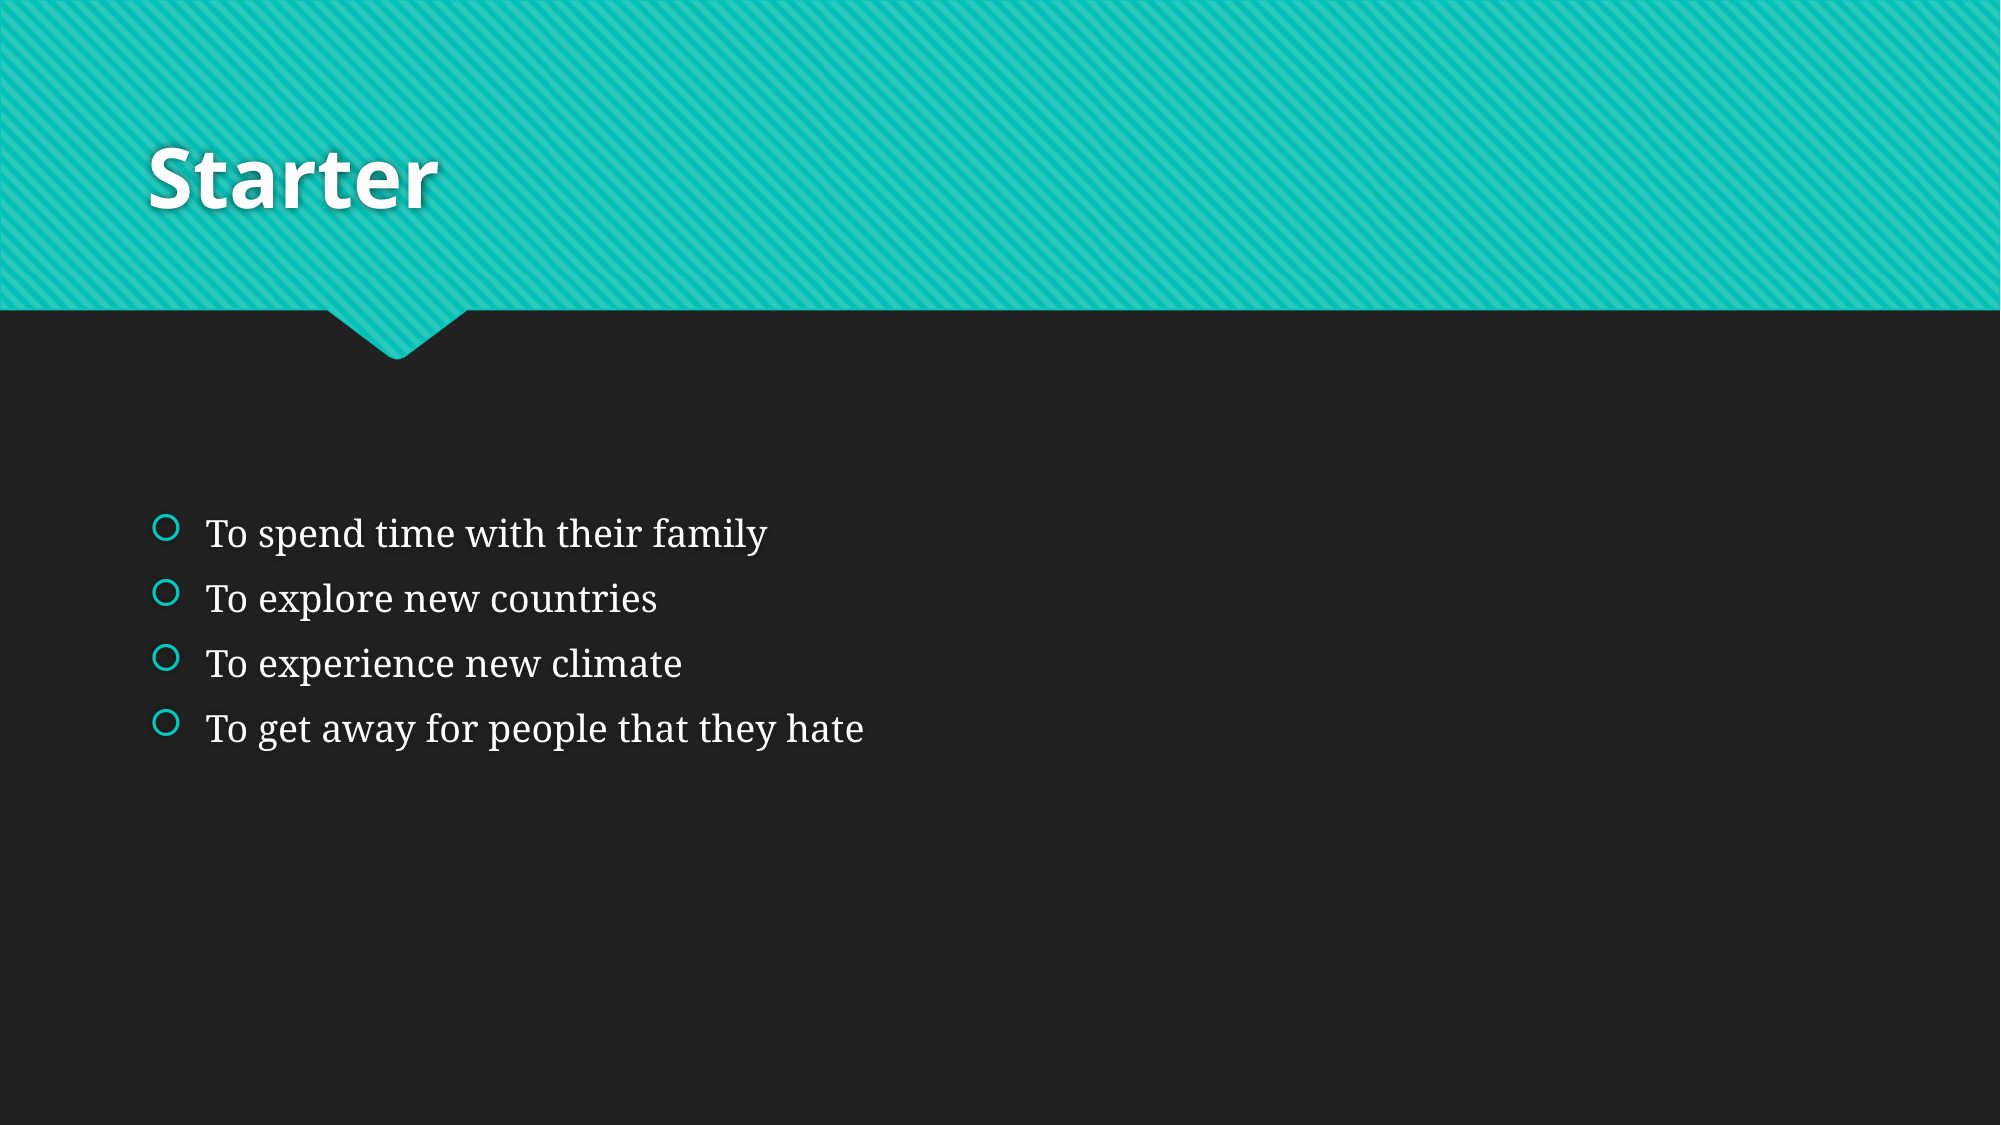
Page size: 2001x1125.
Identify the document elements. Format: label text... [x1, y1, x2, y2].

list To spend time with their family To explore new countries To experience new climate To get away for people that they hate [134, 364, 1866, 962]
title Starter [132, 73, 1868, 233]
